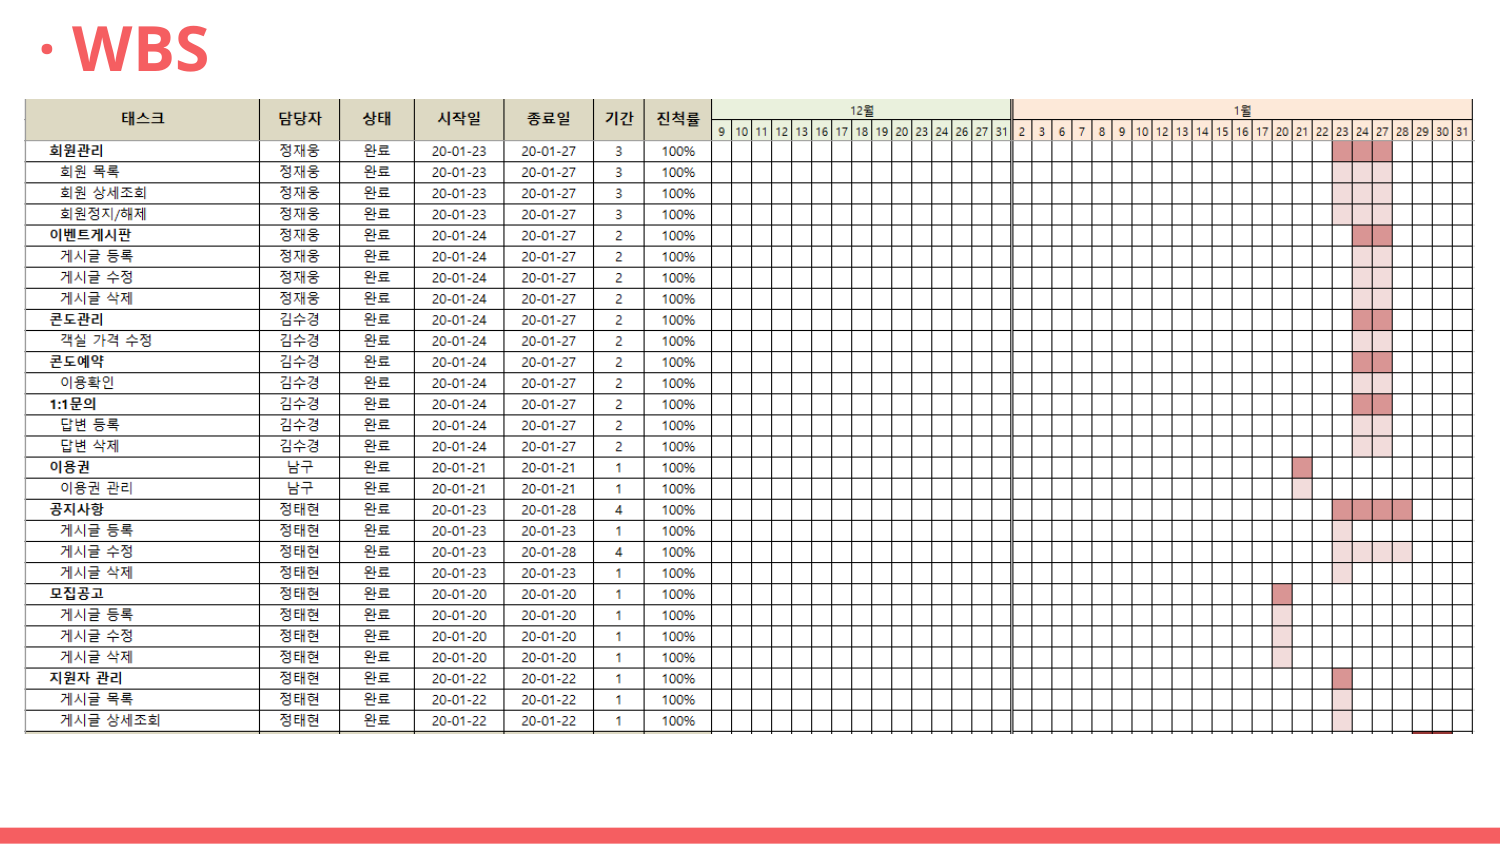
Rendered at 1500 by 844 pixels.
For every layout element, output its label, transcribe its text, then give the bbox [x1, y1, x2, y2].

title · WBS [24, 0, 244, 97]
picture [24, 99, 1476, 735]
